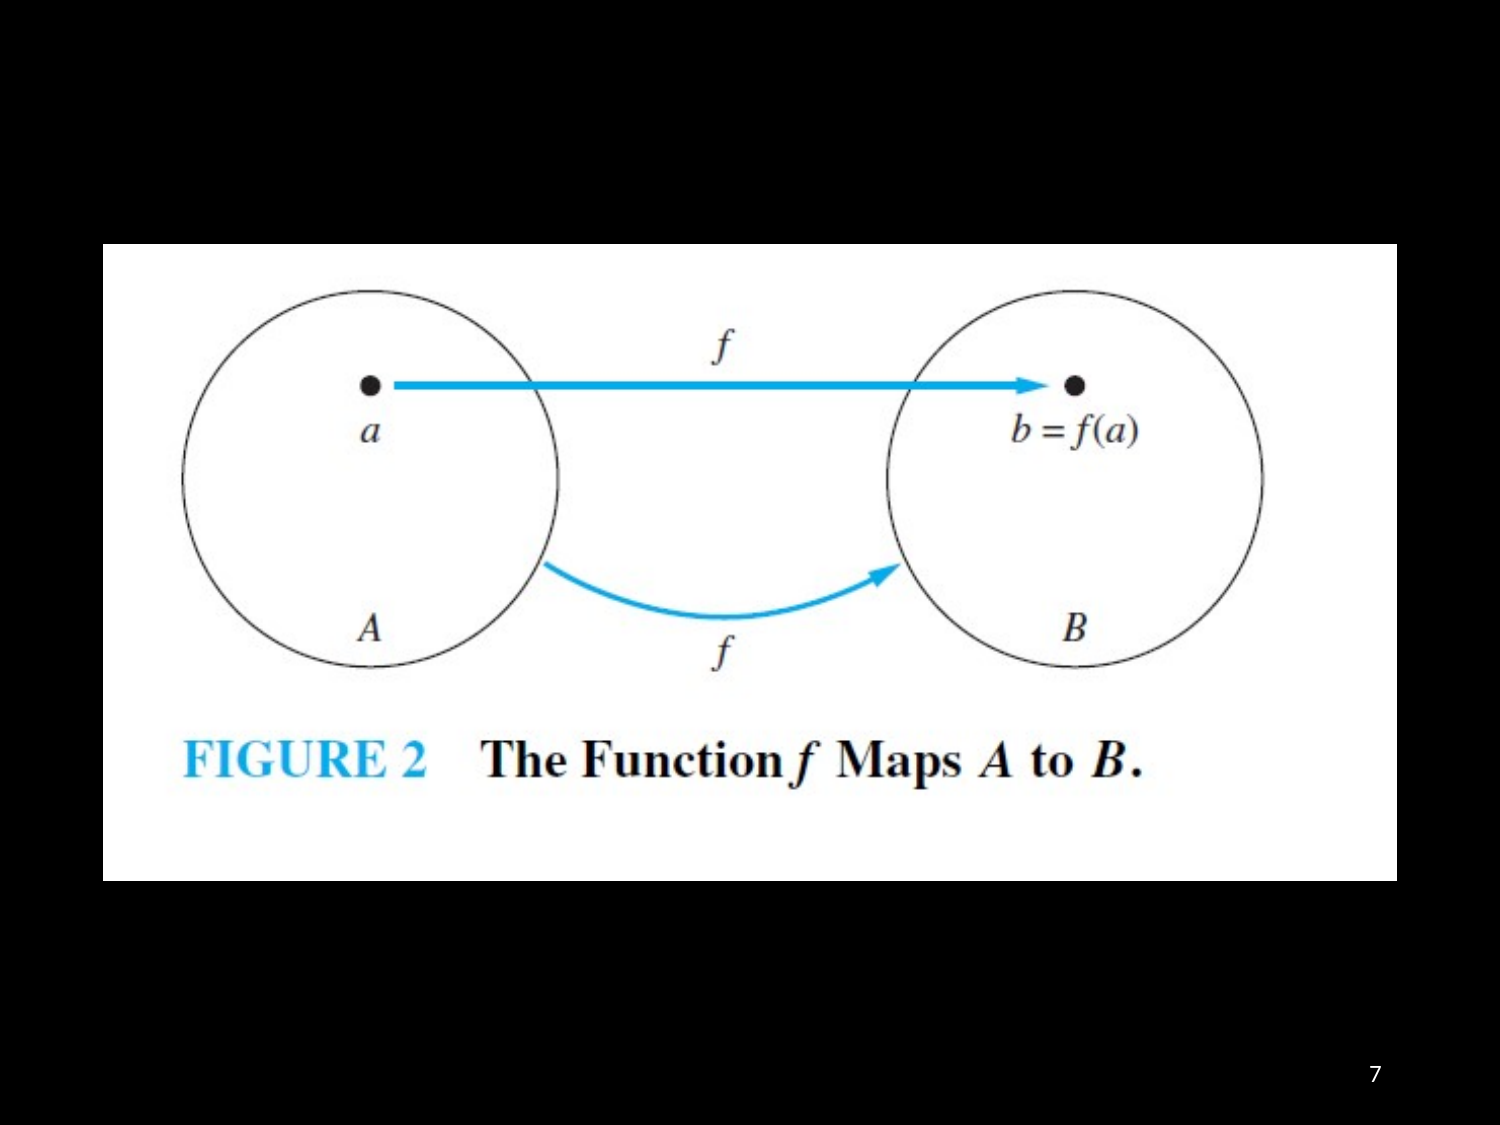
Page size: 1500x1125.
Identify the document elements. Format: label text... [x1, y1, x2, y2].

picture [103, 244, 1397, 881]
slide_number 7 [1059, 1042, 1397, 1103]
